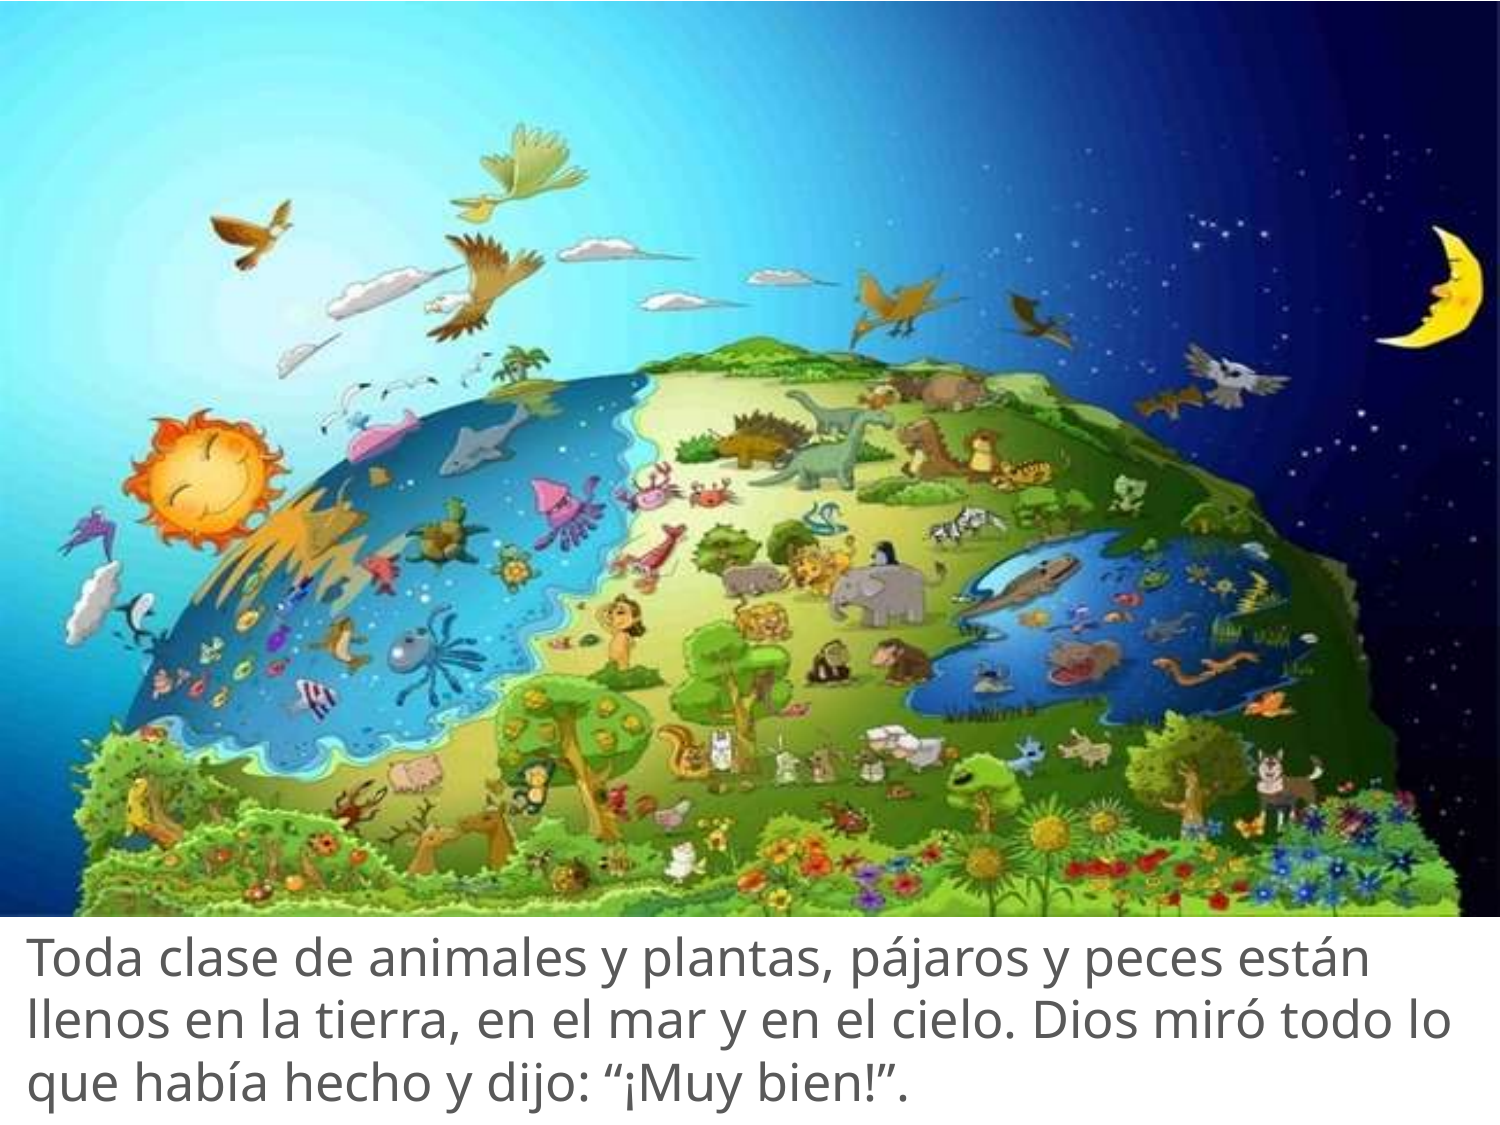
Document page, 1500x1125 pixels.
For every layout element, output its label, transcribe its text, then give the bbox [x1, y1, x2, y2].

text_box Toda clase de animales y plantas, pájaros y peces están llenos en la tierra, en el mar y en el cielo. Dios miró todo lo que había hecho y dijo: “¡Muy bien!”. [11, 924, 1498, 1119]
picture [0, 1, 1500, 918]
